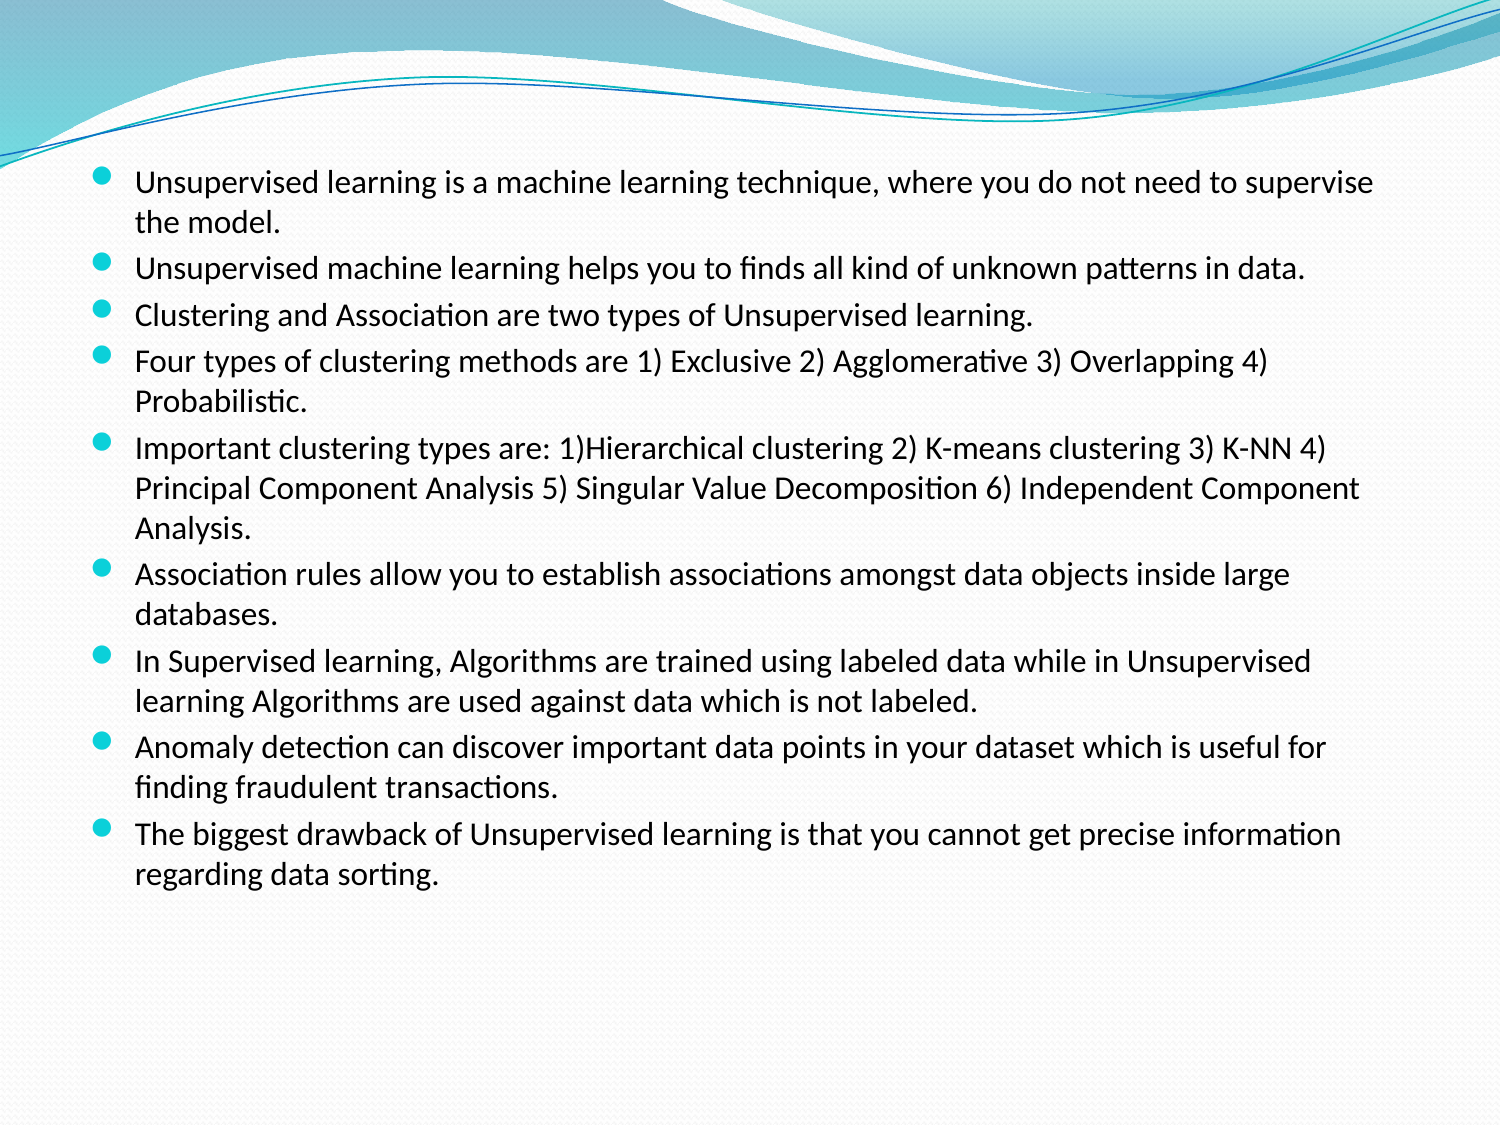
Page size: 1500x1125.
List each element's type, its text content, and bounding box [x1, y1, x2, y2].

list Unsupervised learning is a machine learning technique, where you do not need to supervise the model. Unsupervised machine learning helps you to finds all kind of unknown patterns in data. Clustering and Association are two types of Unsupervised learning. Four types of clustering methods are 1) Exclusive 2) Agglomerative 3) Overlapping 4) Probabilistic. Important clustering types are: 1)Hierarchical clustering 2) K-means clustering 3) K-NN 4) Principal Component Analysis 5) Singular Value Decomposition 6) Independent Component Analysis. Association rules allow you to establish associations amongst data objects inside large databases. In Supervised learning, Algorithms are trained using labeled data while in Unsupervised learning Algorithms are used against data which is not labeled. Anomaly detection can discover important data points in your dataset which is useful for finding fraudulent transactions. The biggest drawback of Unsupervised learning is that you cannot get precise information regarding data sorting. [74, 152, 1426, 985]
